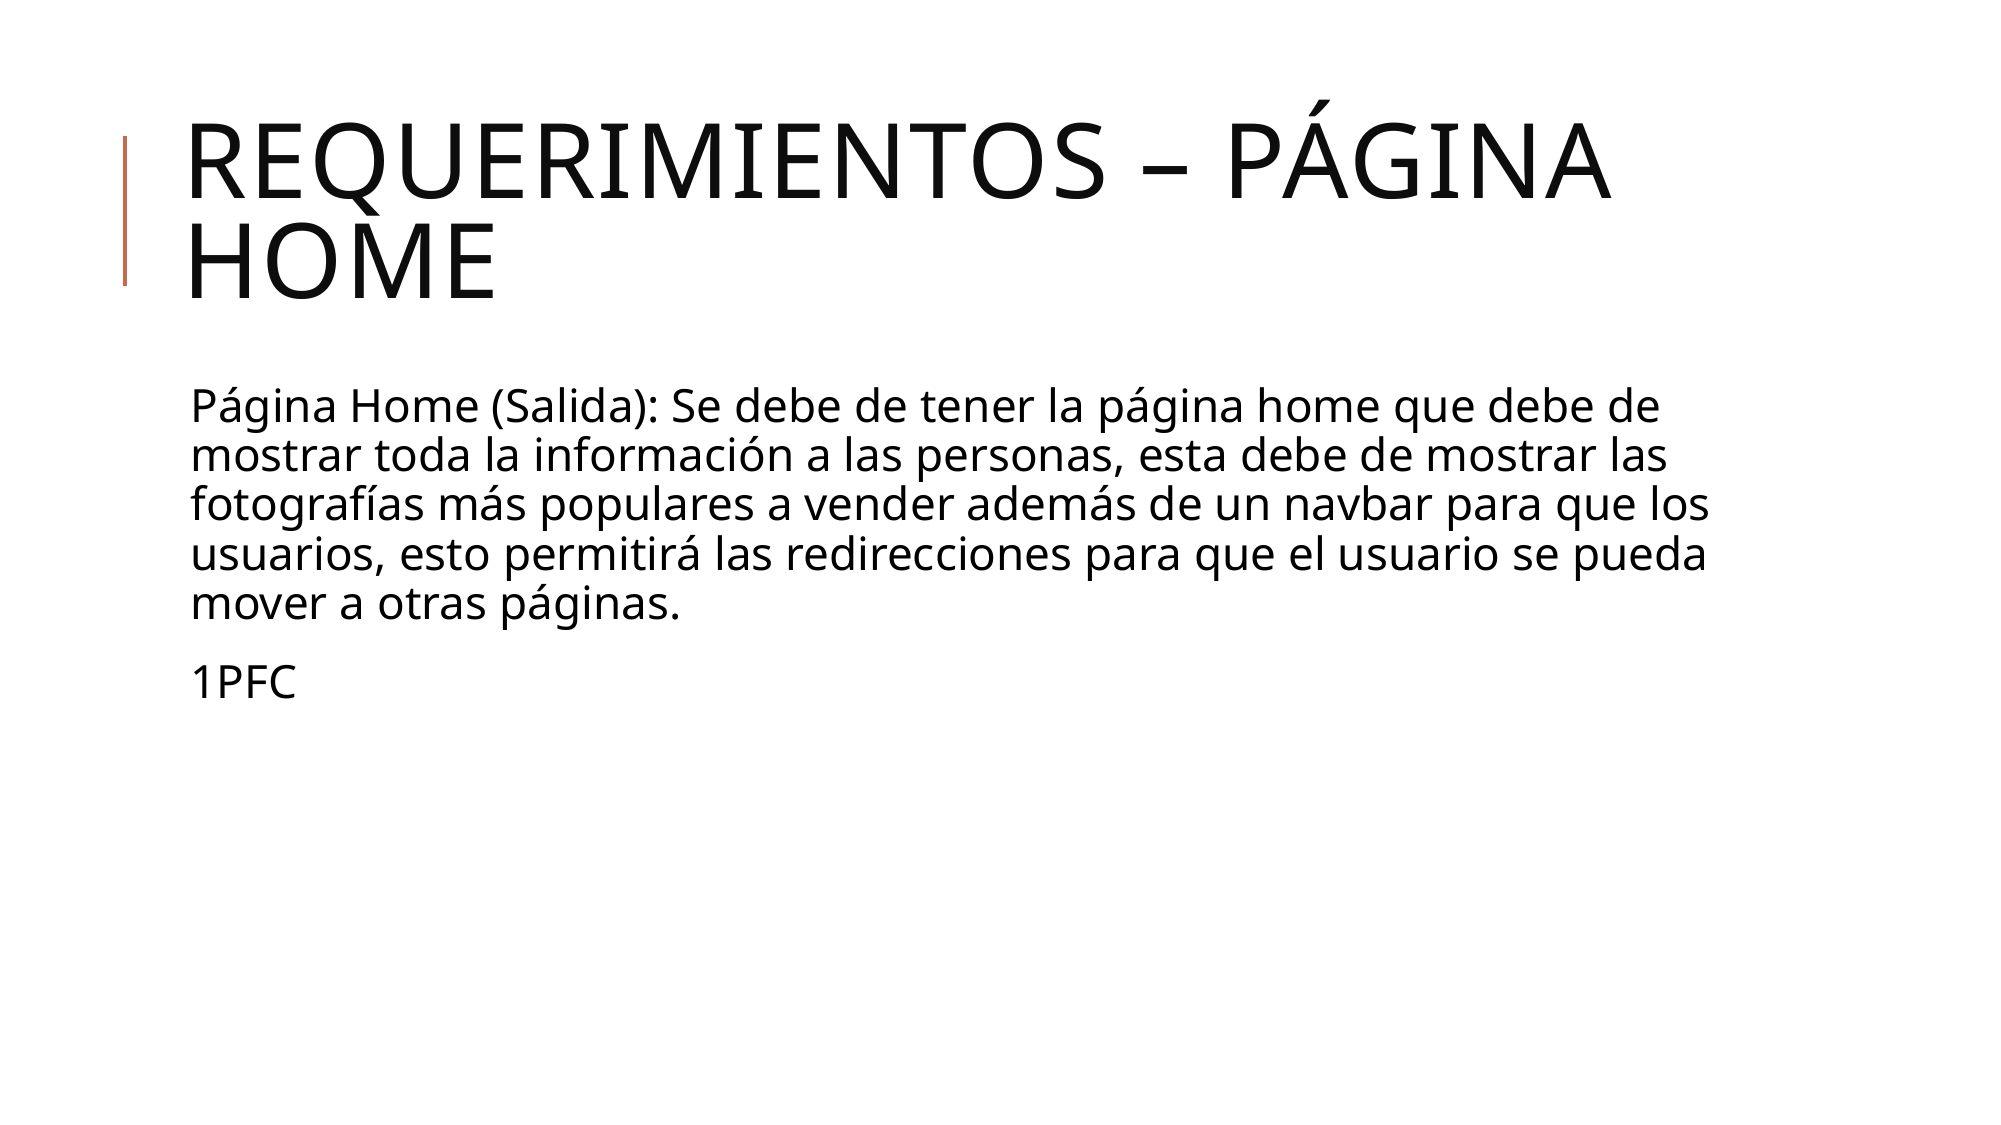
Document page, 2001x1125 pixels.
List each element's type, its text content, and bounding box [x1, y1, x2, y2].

title Requerimientos – Página home [168, 96, 1763, 342]
list Página Home (Salida): Se debe de tener la página home que debe de mostrar toda la información a las personas, esta debe de mostrar las fotografías más populares a vender además de un navbar para que los usuarios, esto permitirá las redirecciones para que el usuario se pueda mover a otras páginas. 1PFC [168, 375, 1763, 1035]
